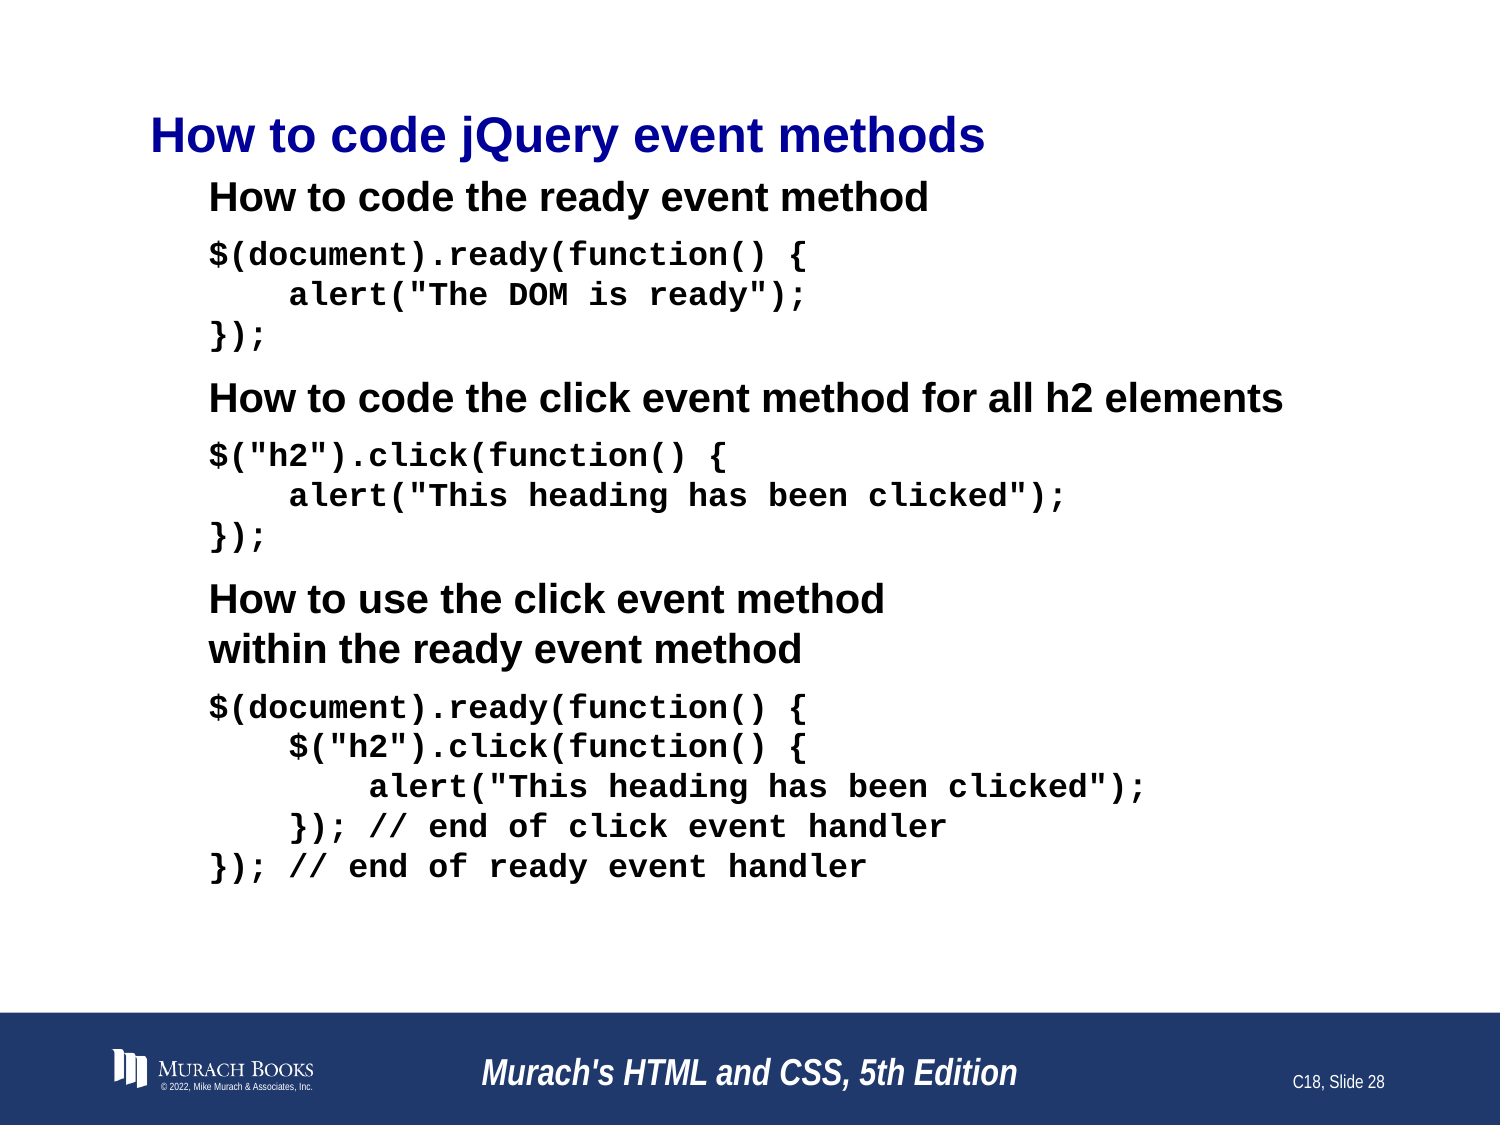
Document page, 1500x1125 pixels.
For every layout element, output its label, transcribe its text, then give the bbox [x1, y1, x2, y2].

footer © 2022, Mike Murach & Associates, Inc. [12, 1025, 463, 1100]
list How to code the ready event method $(document).ready(function() { alert("The DOM is ready"); }); How to code the click event method for all h2 elements $("h2").click(function() { alert("This heading has been clicked"); }); How to use the click event method within the ready event method $(document).ready(function() { $("h2").click(function() { alert("This heading has been clicked"); }); // end of click event handler }); // end of ready event handler [136, 162, 1349, 963]
title How to code jQuery event methods [150, 102, 1350, 164]
slide_number C18, Slide 28 [1087, 1025, 1400, 1100]
slide_number Murach's HTML and CSS, 5th Edition [463, 1025, 1050, 1100]
